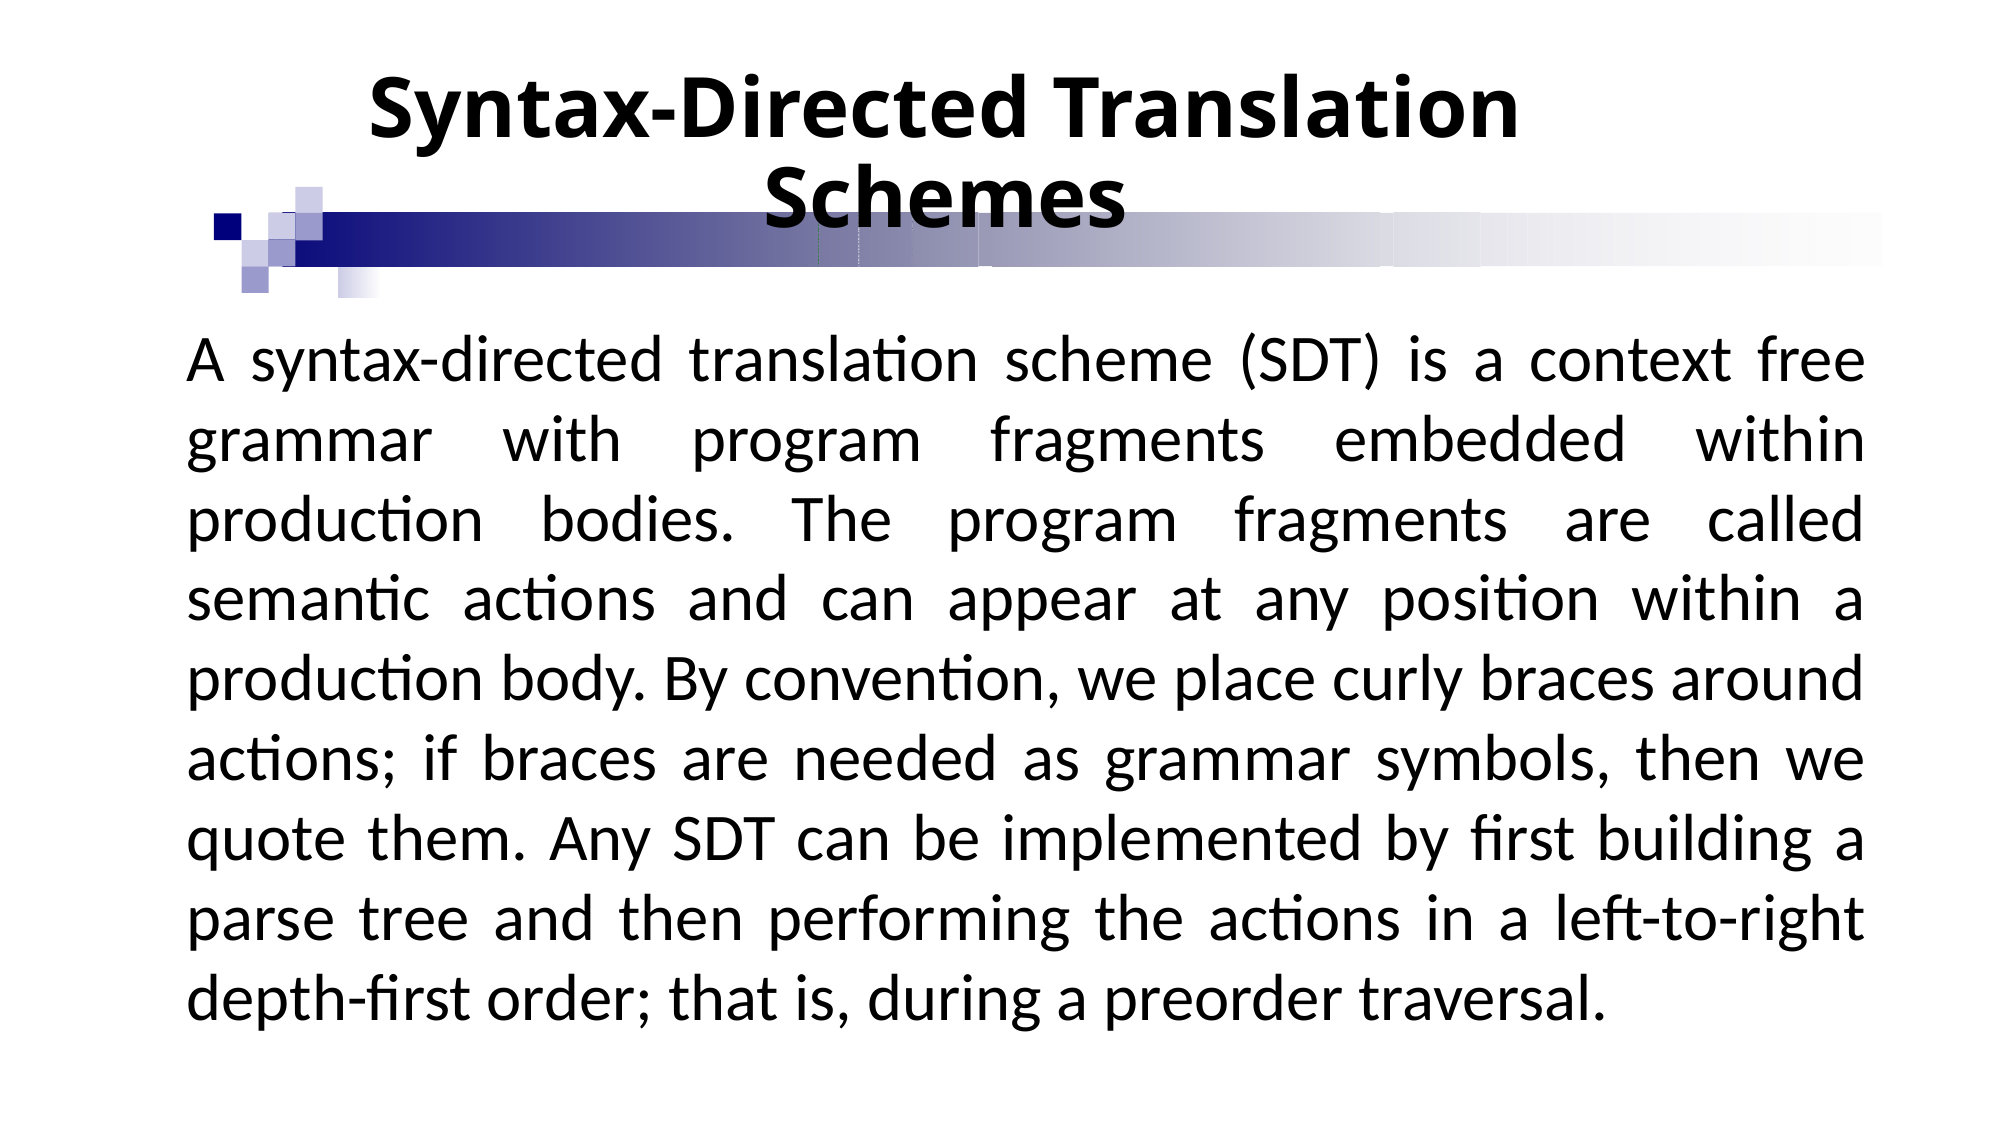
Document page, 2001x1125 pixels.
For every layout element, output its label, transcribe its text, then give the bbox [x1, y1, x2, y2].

text_box A syntax-directed translation scheme (SDT) is a context free grammar with program fragments embedded within production bodies. The program fragments are called semantic actions and can appear at any position within a production body. By convention, we place curly braces around actions; if braces are needed as grammar symbols, then we quote them. Any SDT can be implemented by first building a parse tree and then performing the actions in a left-to-right depth-first order; that is, during a preorder traversal. [172, 306, 1883, 1042]
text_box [213, 186, 1883, 293]
text_box [338, 293, 380, 298]
title Syntax-Directed Translation Schemes [343, 59, 1549, 186]
